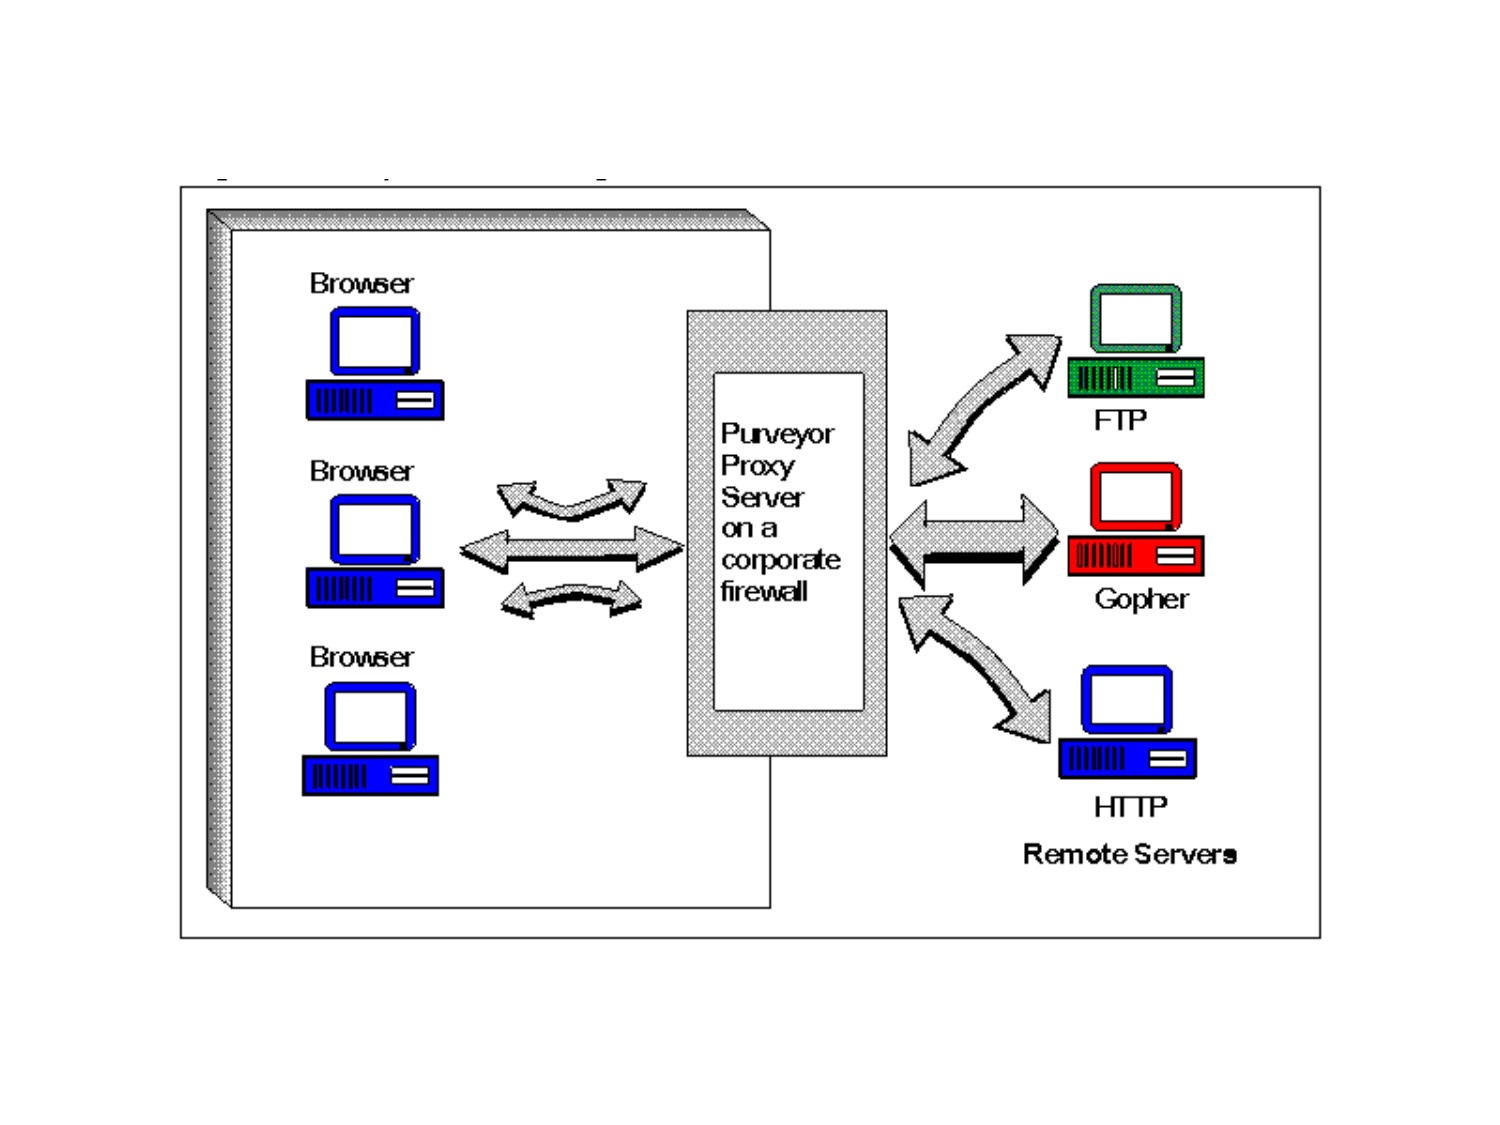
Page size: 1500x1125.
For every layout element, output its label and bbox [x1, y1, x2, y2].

picture [171, 179, 1329, 946]
